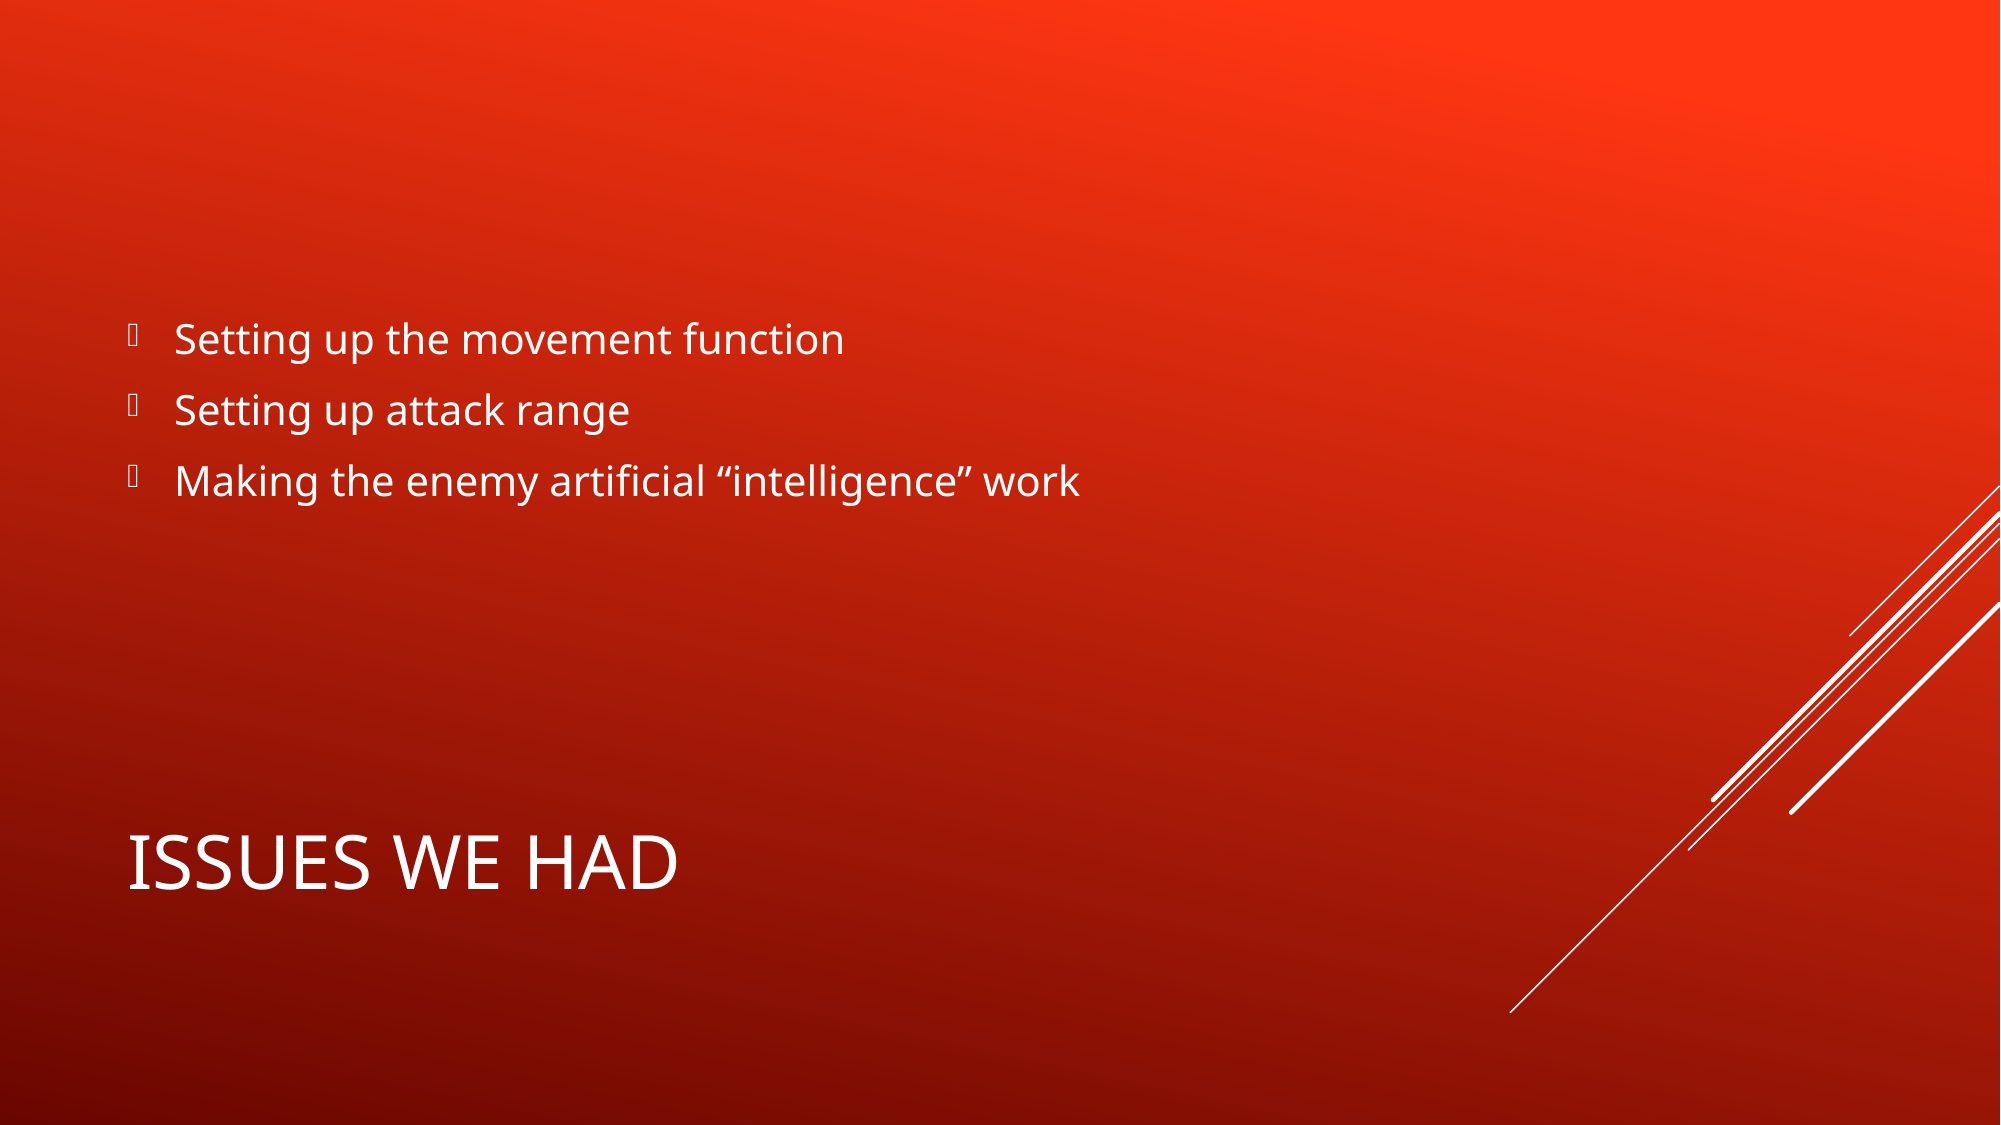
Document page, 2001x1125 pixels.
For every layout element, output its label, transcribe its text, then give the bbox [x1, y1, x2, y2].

title ISSUES WE HAD [112, 736, 1513, 984]
list Setting up the movement function Setting up attack range Making the enemy artificial “intelligence” work [112, 112, 1513, 706]
